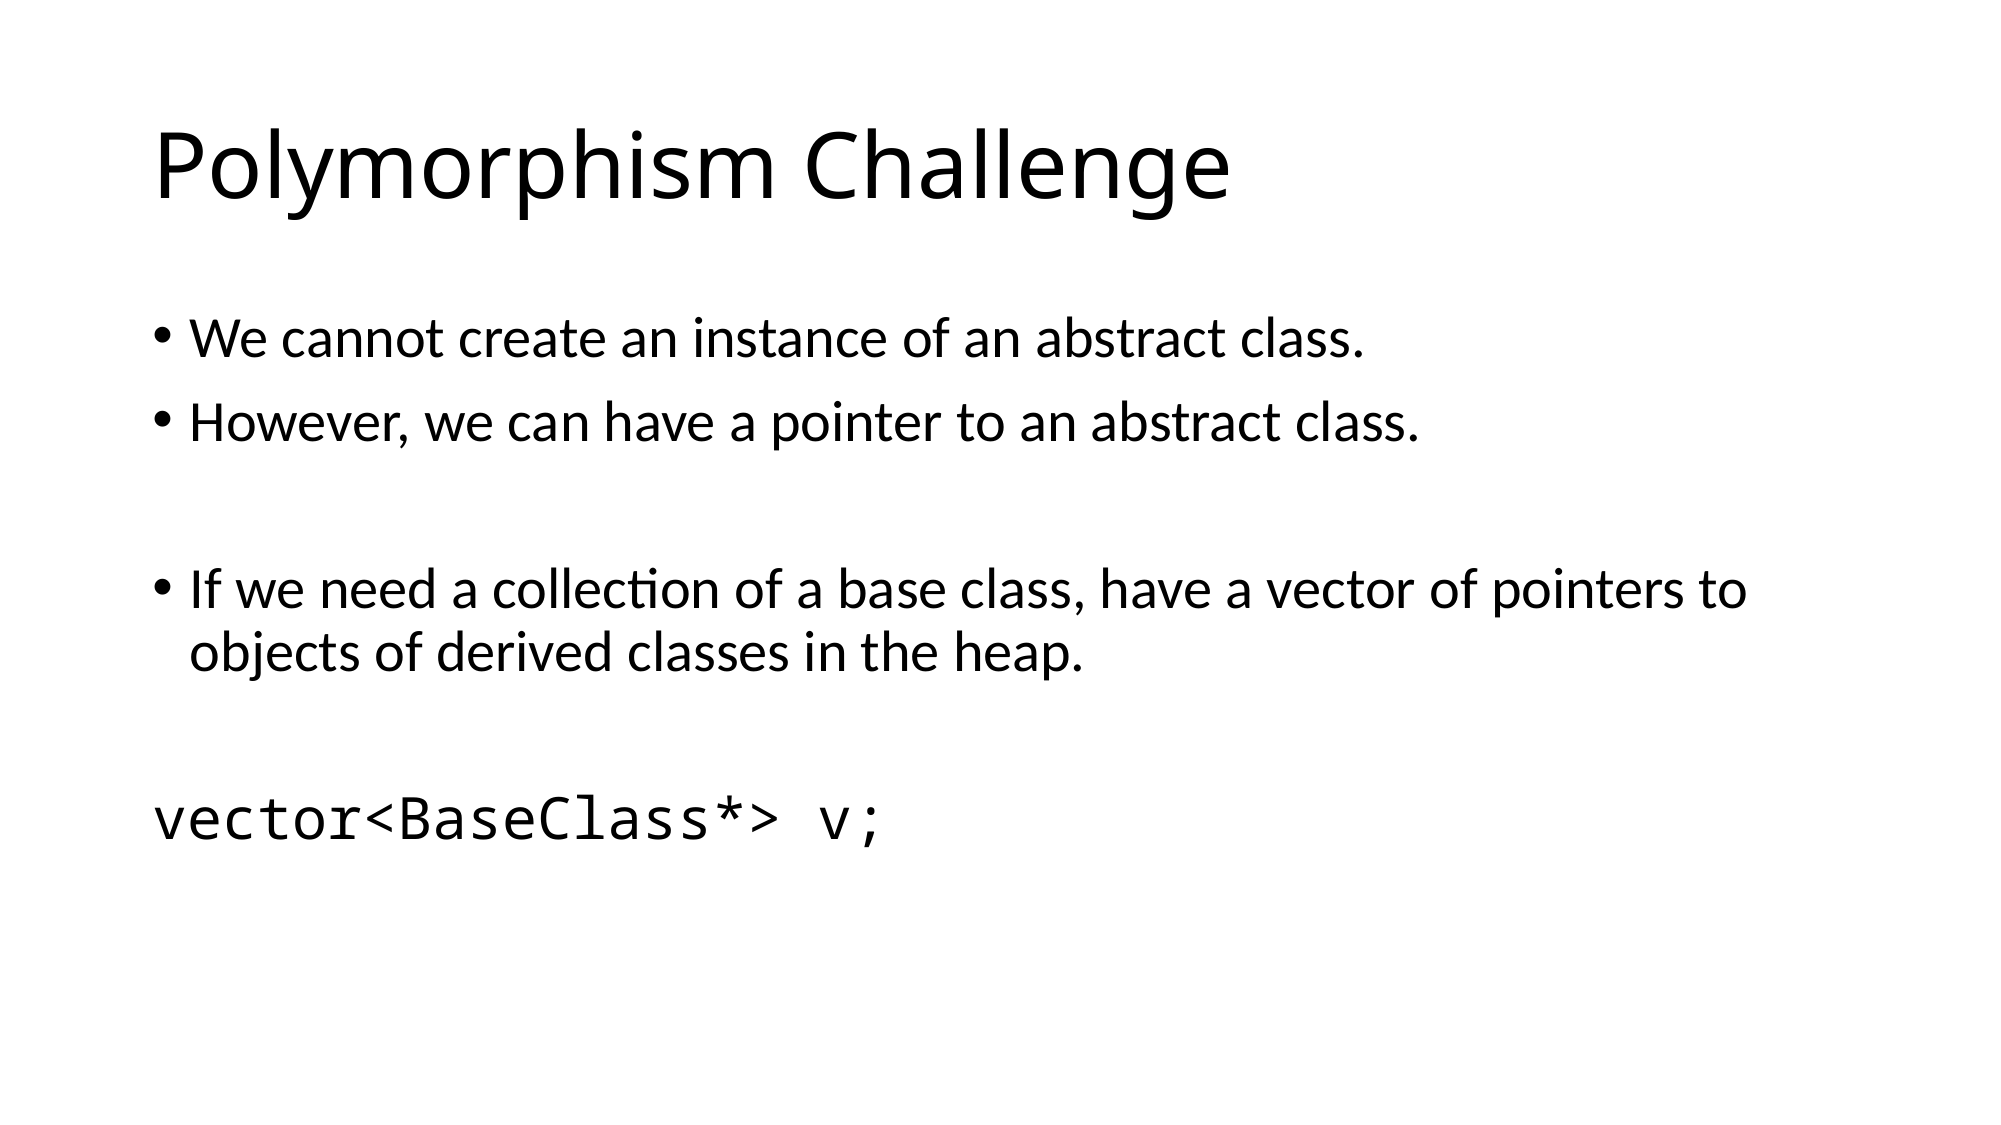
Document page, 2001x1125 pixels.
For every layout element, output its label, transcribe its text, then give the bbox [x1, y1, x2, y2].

list We cannot create an instance of an abstract class. However, we can have a pointer to an abstract class. If we need a collection of a base class, have a vector of pointers to objects of derived classes in the heap. vector<BaseClass*> v; [137, 299, 1863, 1014]
title Polymorphism Challenge [137, 59, 1863, 278]
